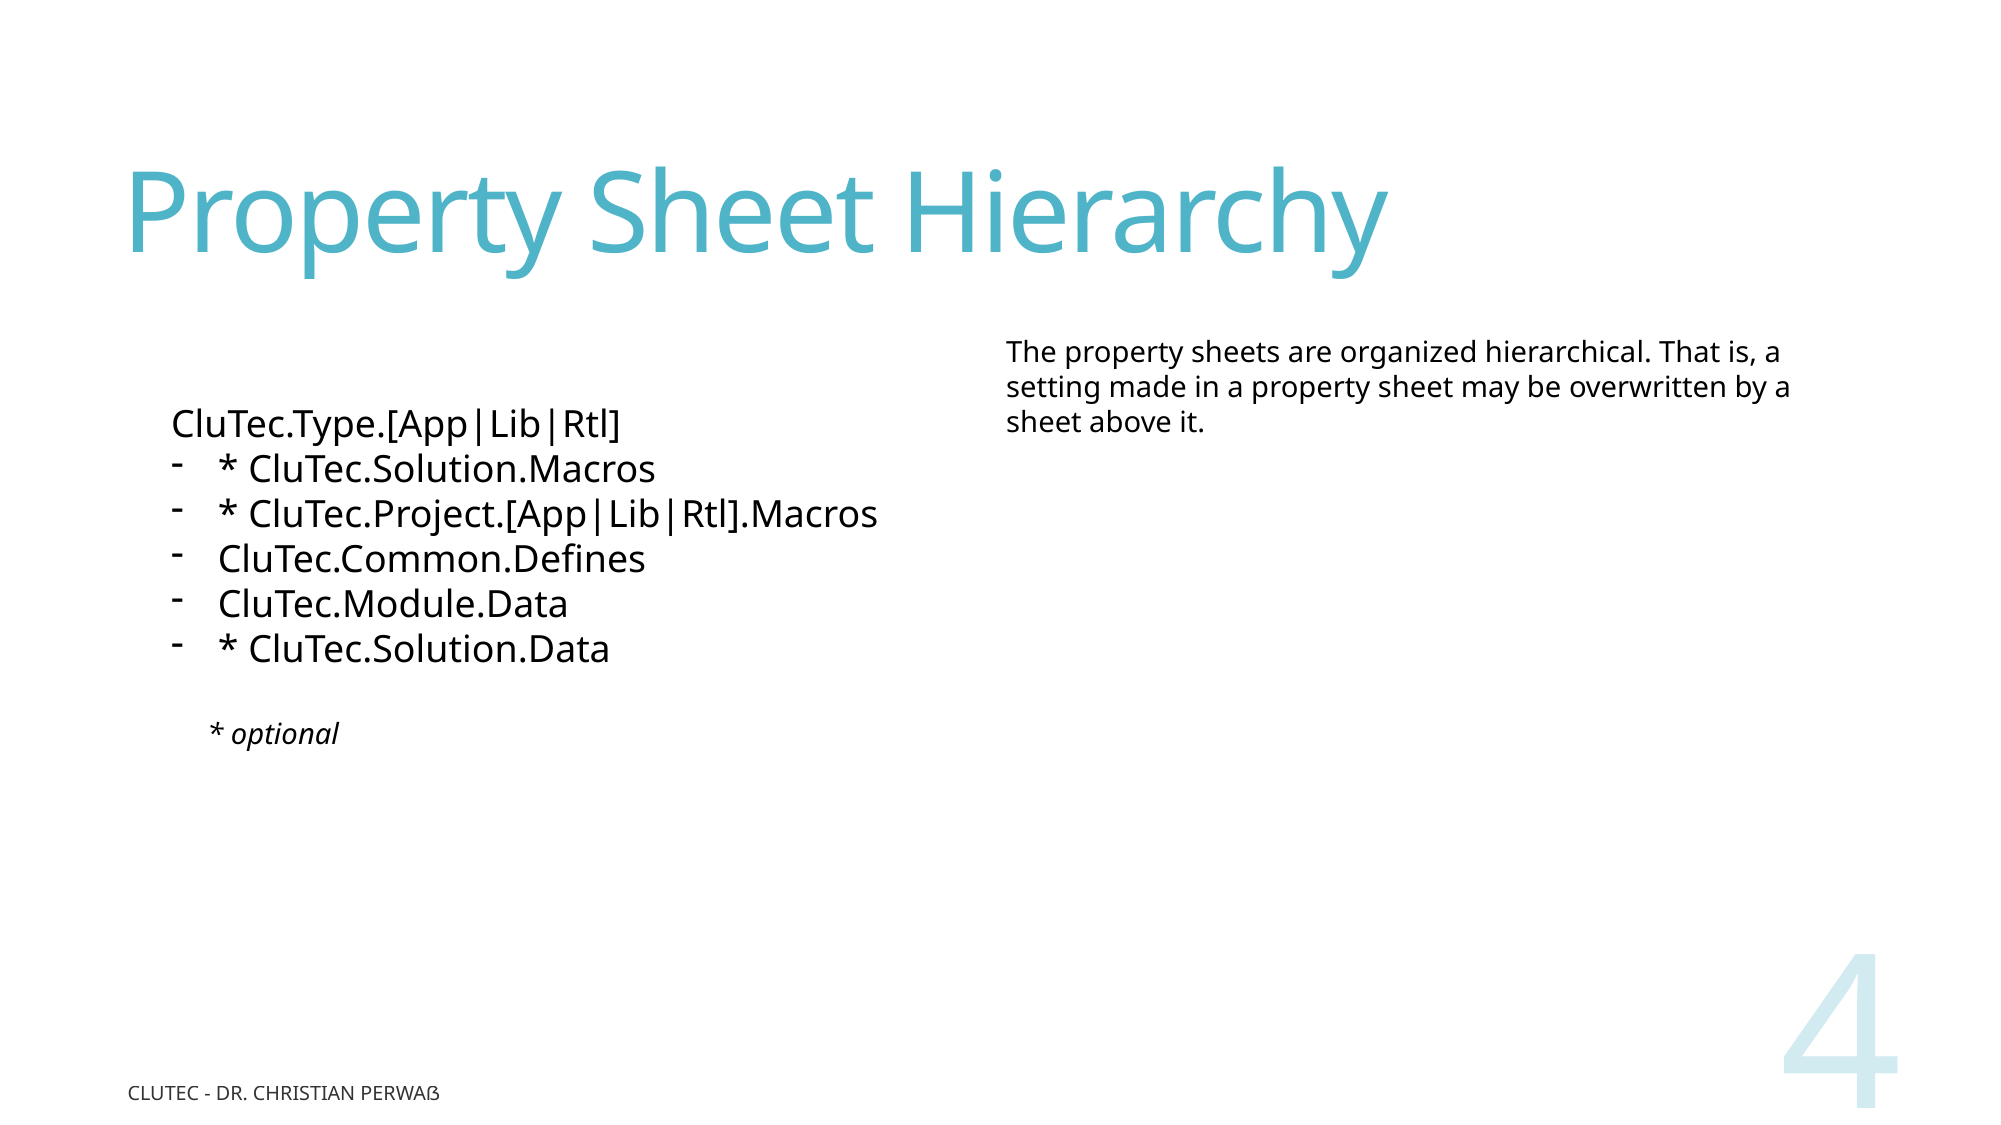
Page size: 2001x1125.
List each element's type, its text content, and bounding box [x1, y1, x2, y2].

footer CluTec - Dr. Christian Perwaß [112, 1075, 938, 1113]
slide_number 4 [1437, 963, 1918, 1125]
title Property Sheet Hierarchy [107, 81, 1875, 354]
text_box CluTec.Type.[App|Lib|Rtl] * CluTec.Solution.Macros * CluTec.Project.[App|Lib|Rtl].Macros CluTec.Common.Defines CluTec.Module.Data * CluTec.Solution.Data [156, 393, 894, 678]
text_box * optional [192, 707, 354, 758]
text_box The property sheets are organized hierarchical. That is, a setting made in a property sheet may be overwritten by a sheet above it. [991, 326, 1818, 446]
